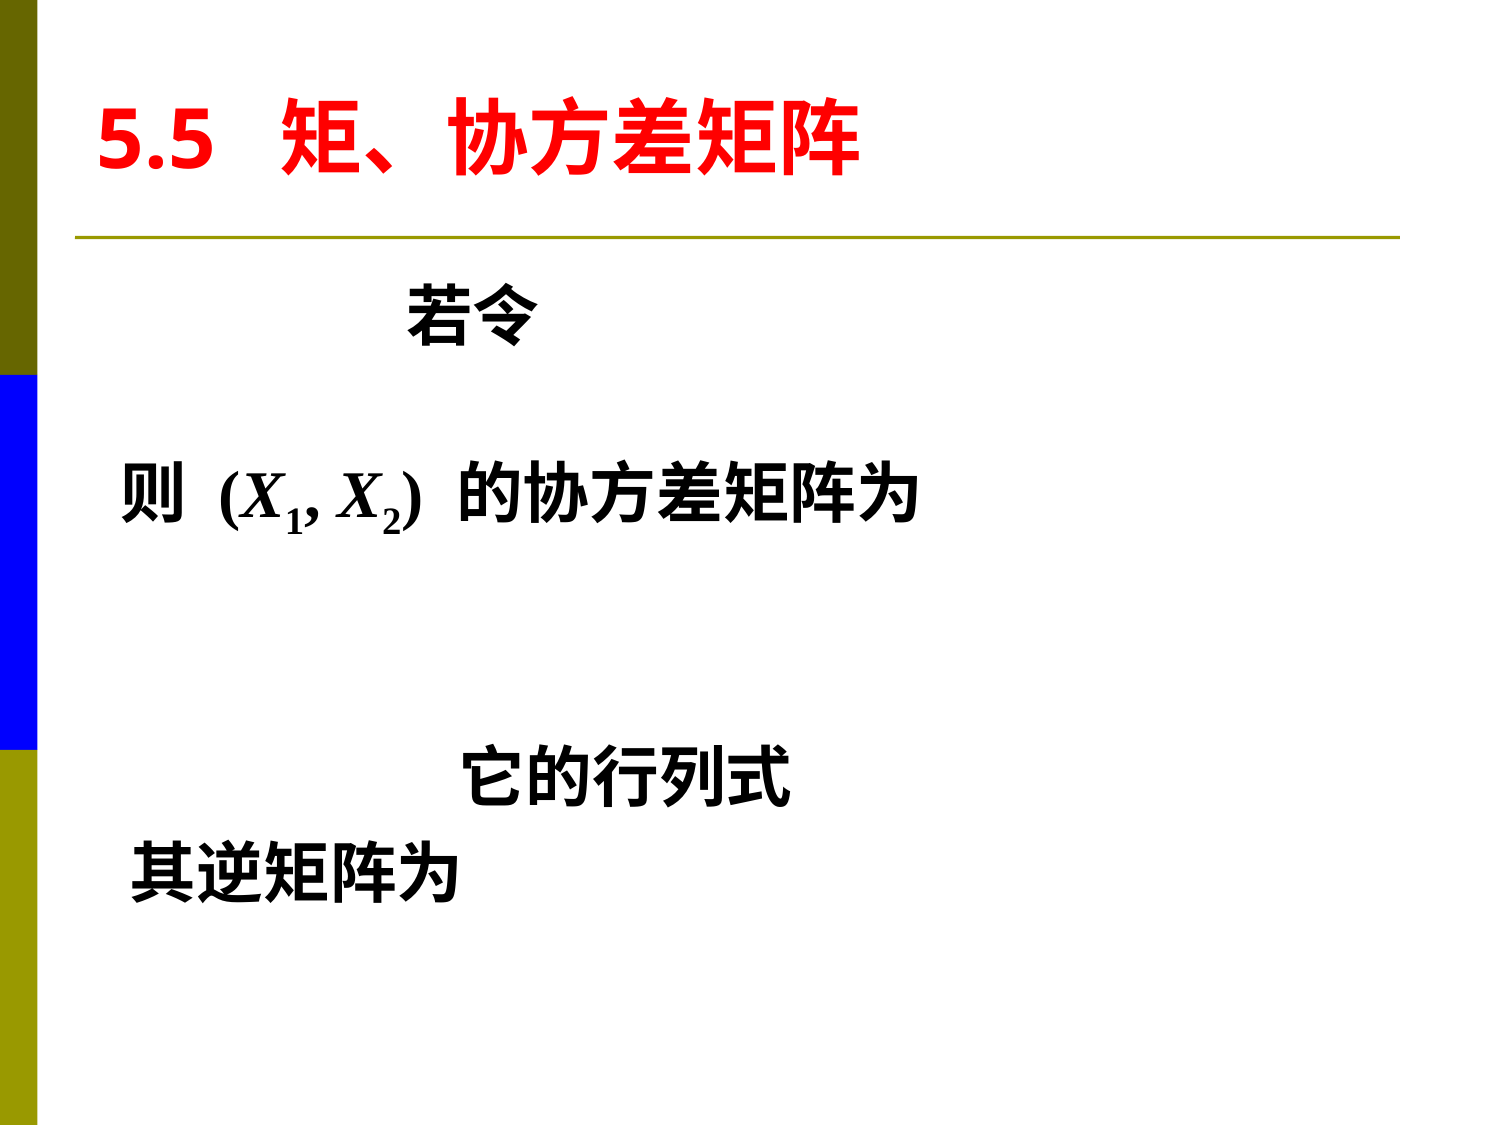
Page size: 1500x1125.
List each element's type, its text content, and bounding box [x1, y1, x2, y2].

text_box 则 (X1, X2) 的协方差矩阵为 [105, 443, 954, 550]
text_box 5.5 矩、协方差矩阵 [82, 78, 896, 193]
text_box 其逆矩阵为 [115, 823, 494, 919]
